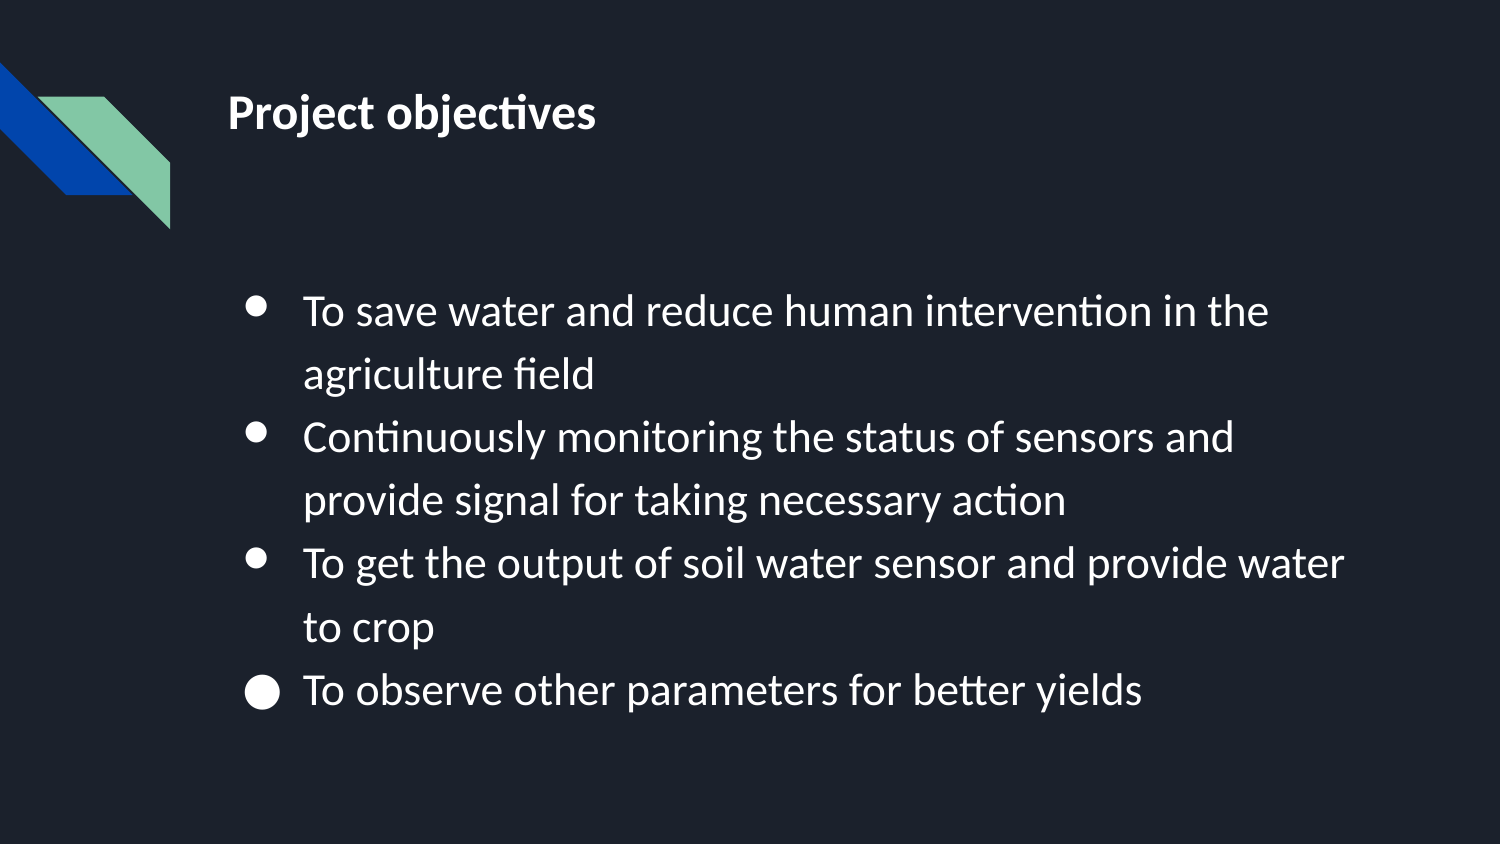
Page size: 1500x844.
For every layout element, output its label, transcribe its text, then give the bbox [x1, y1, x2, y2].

title Project objectives [212, 64, 1368, 215]
list To save water and reduce human intervention in the agriculture field Continuously monitoring the status of sensors and provide signal for taking necessary action To get the output of soil water sensor and provide water to crop To observe other parameters for better yields [212, 257, 1368, 735]
